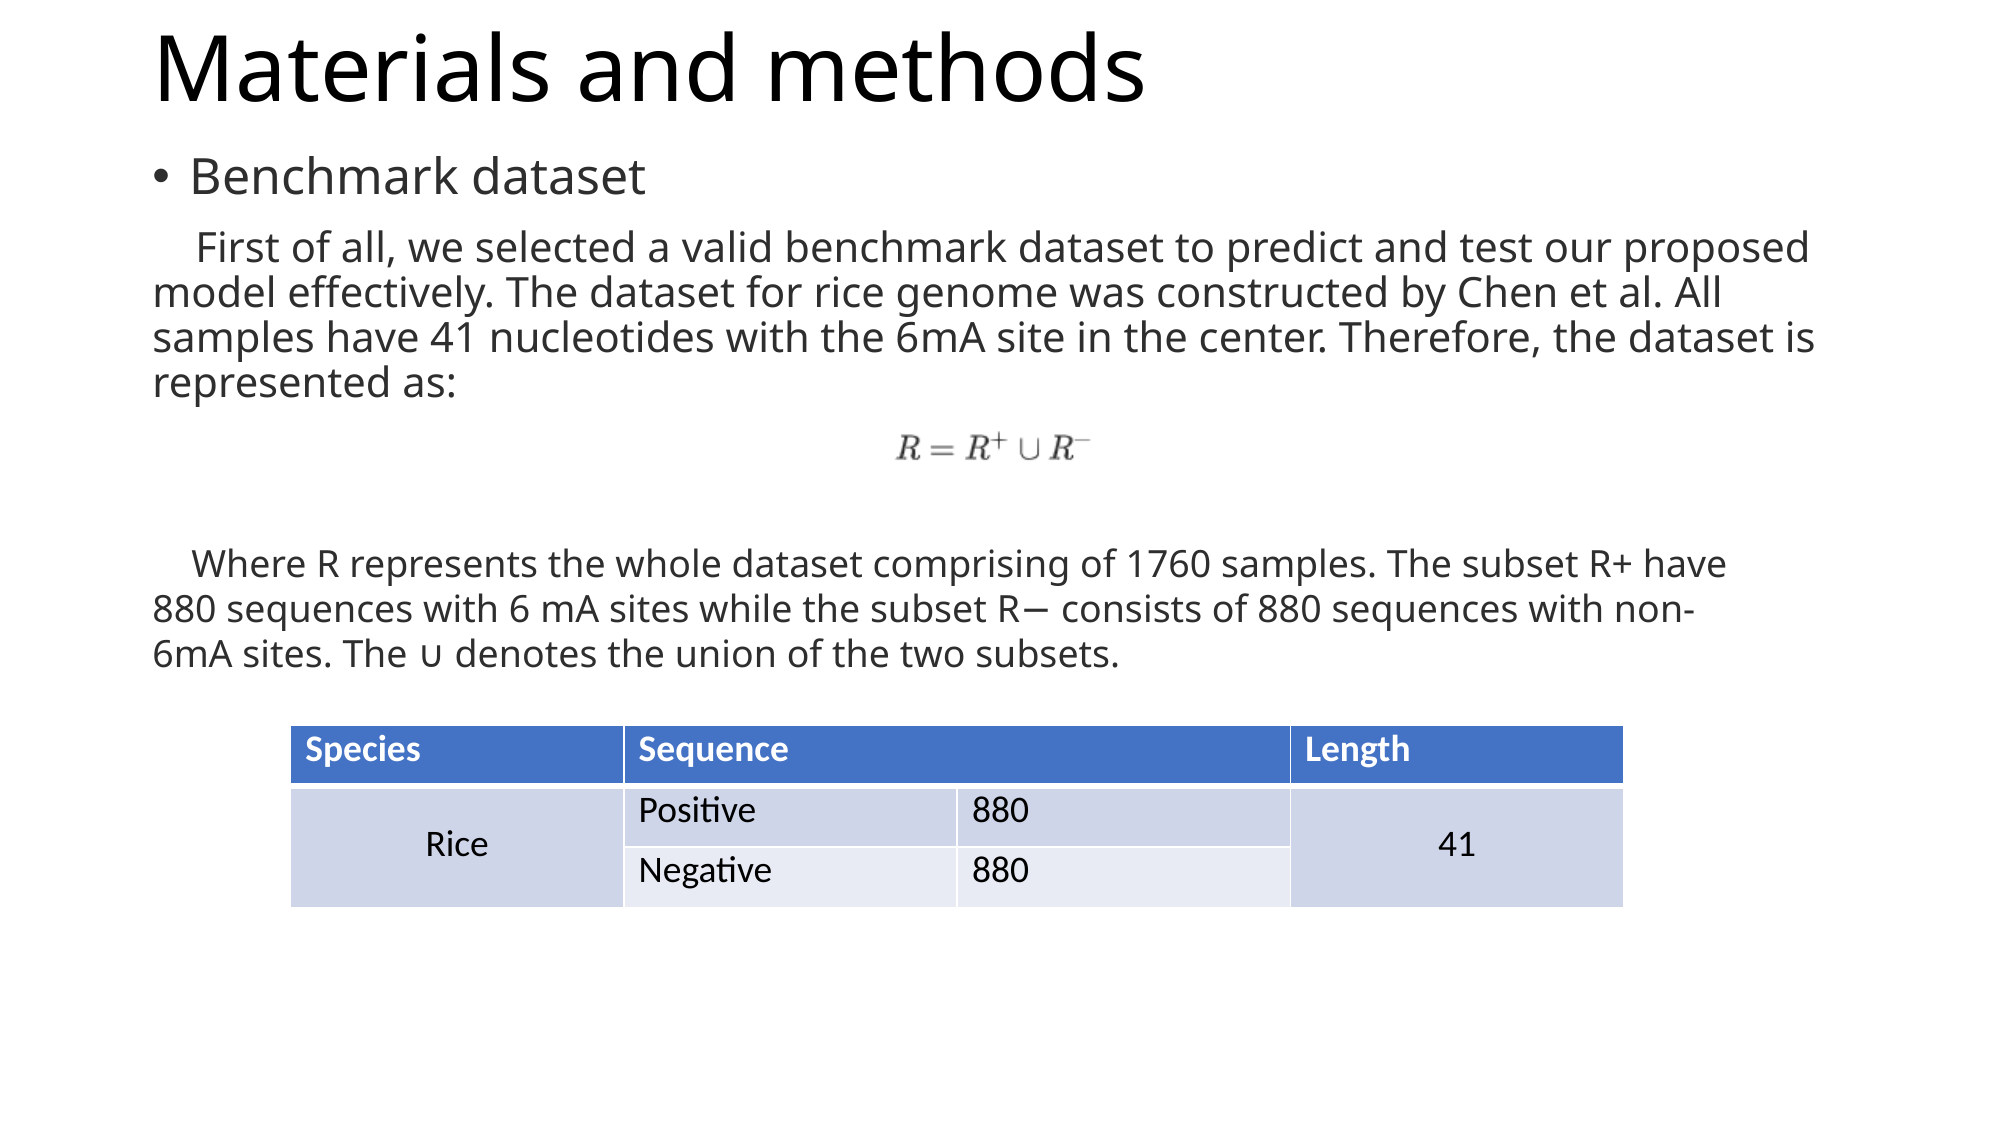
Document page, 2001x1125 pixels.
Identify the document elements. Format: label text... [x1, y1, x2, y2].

list Benchmark dataset First of all, we selected a valid benchmark dataset to predict and test our proposed model effectively. The dataset for rice genome was constructed by Chen et al. All samples have 41 nucleotides with the 6​mA site in the center. Therefore, the dataset is represented as: [137, 143, 1863, 1014]
table_cell Rice [291, 789, 623, 907]
table_cell Positive [625, 789, 956, 846]
table_cell 880 [958, 848, 1290, 907]
table_cell 880 [958, 789, 1290, 846]
text_box Where R represents the whole dataset comprising of 1760 samples. The subset R+ have 880 sequences with 6 ​mA sites while the subset R− consists of 880 sequences with non-6mA sites. The ∪ denotes the union of the two subsets. [137, 532, 1777, 683]
picture [877, 411, 1122, 487]
title Materials and methods [137, 0, 1863, 143]
table_cell 41 [1291, 789, 1623, 907]
table_header Species [291, 726, 623, 783]
table_header Length [1291, 726, 1623, 783]
table_cell Negative [625, 848, 956, 907]
table_header Sequence [625, 726, 1290, 783]
